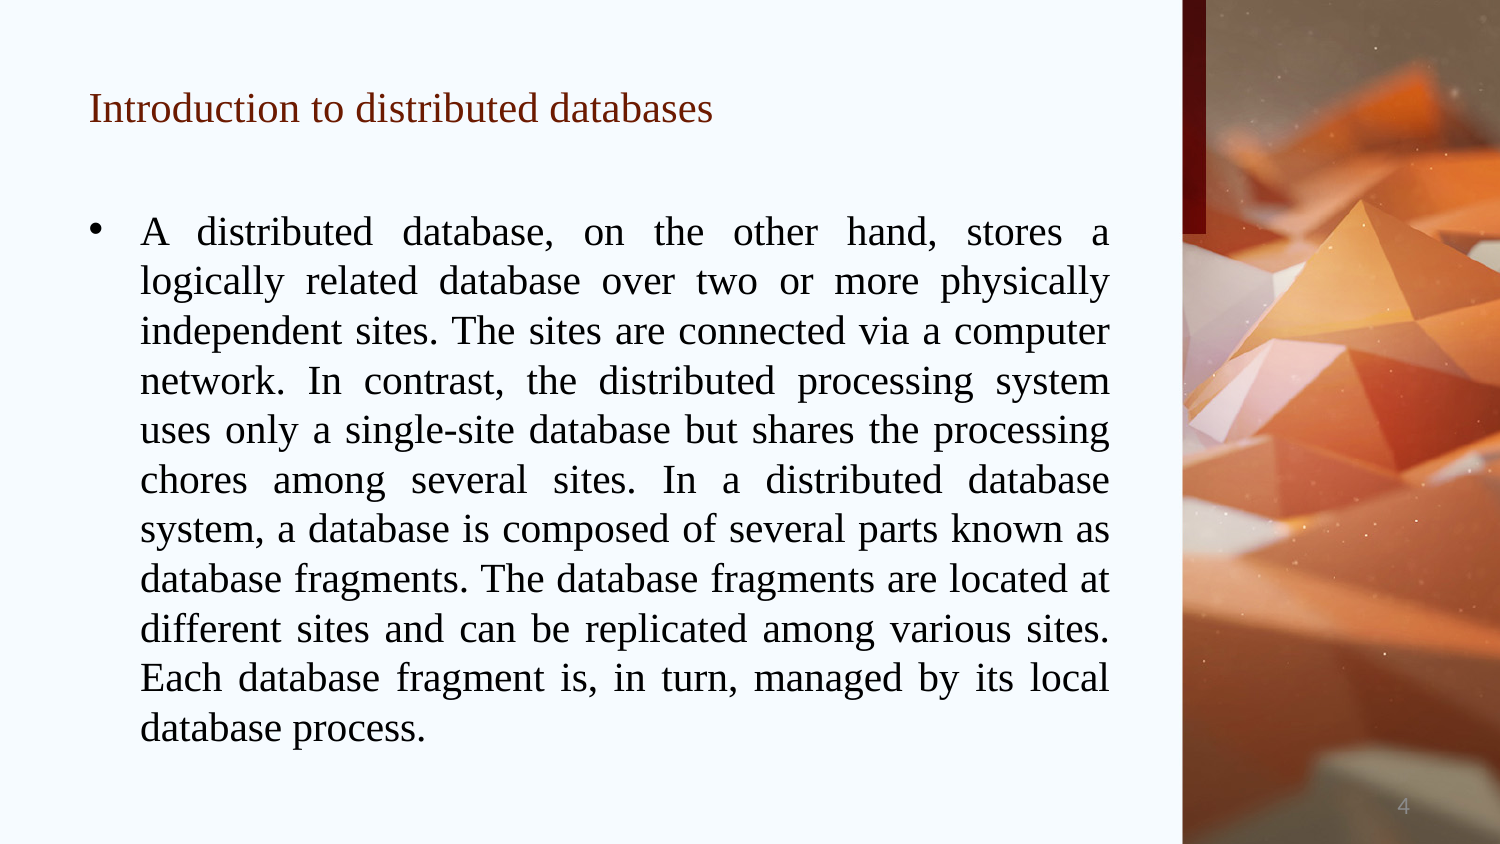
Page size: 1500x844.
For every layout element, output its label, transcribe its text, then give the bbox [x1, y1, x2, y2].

slide_number 4 [1074, 782, 1425, 827]
list A distributed database, on the other hand, stores a logically related database over two or more physically independent sites. The sites are connected via a computer network. In contrast, the distributed processing system uses only a single-site database but shares the processing chores among several sites. In a distributed database system, a database is composed of several parts known as database fragments. The database fragments are located at different sites and can be replicated among various sites. Each database fragment is, in turn, managed by its local database process. [73, 196, 1126, 773]
picture [0, 0, 1500, 844]
title Introduction to distributed databases [73, 71, 1126, 191]
